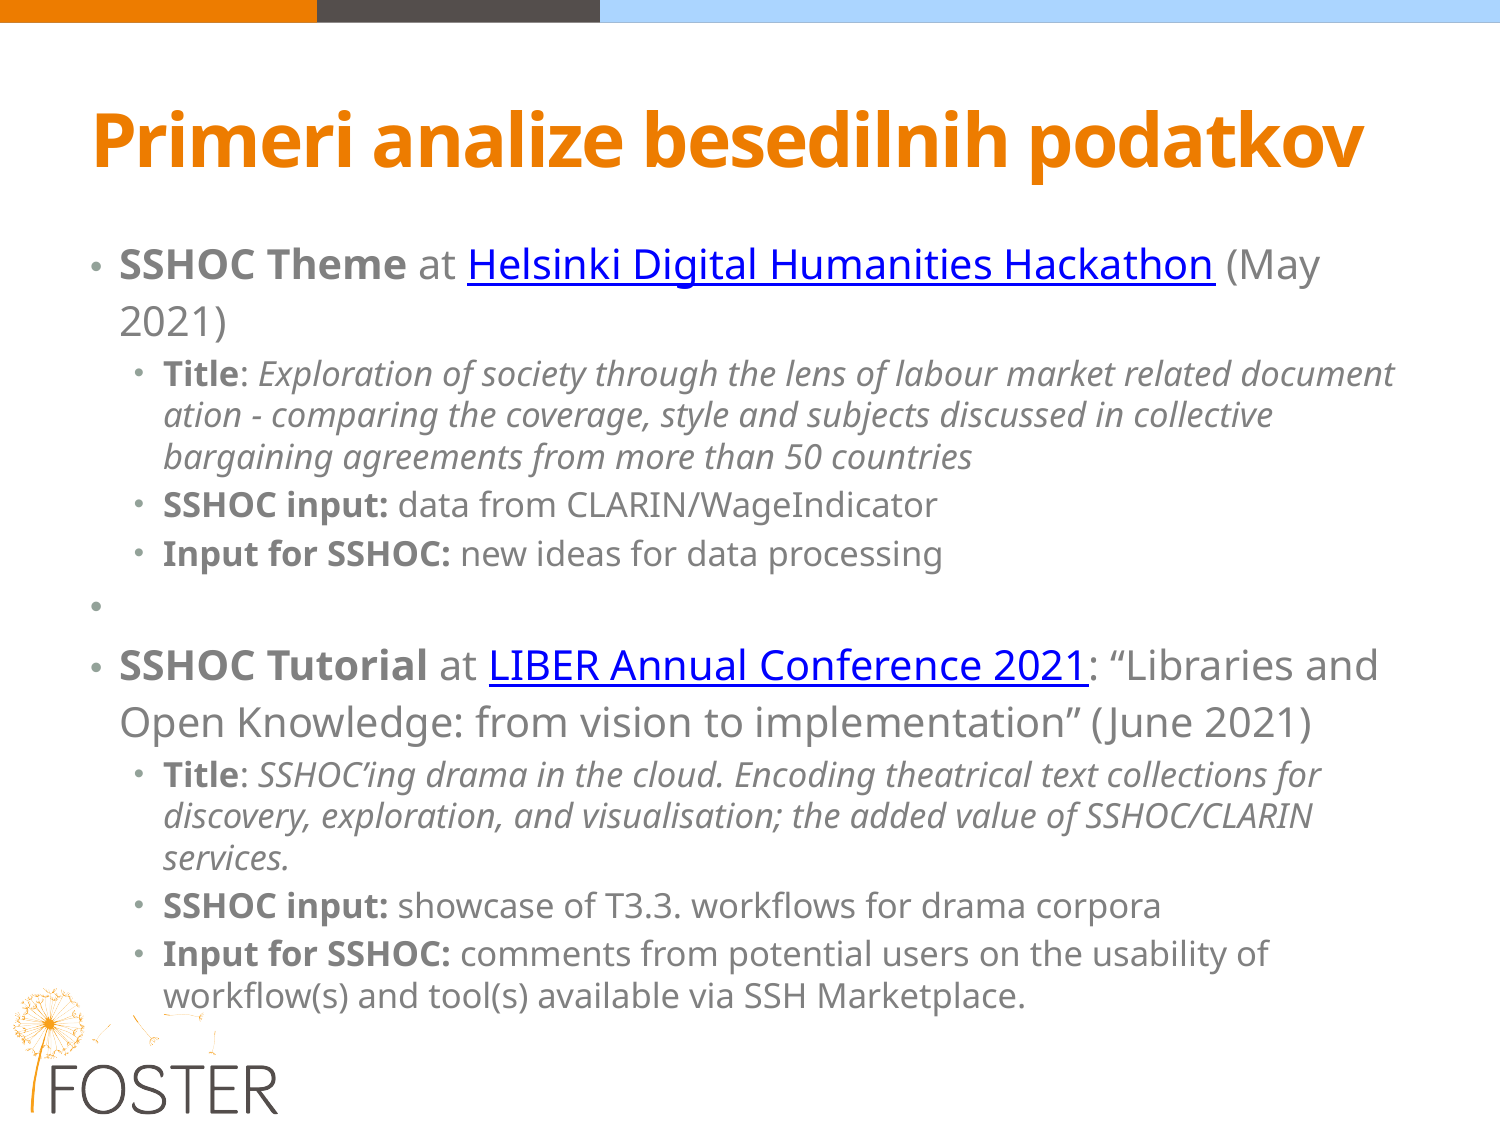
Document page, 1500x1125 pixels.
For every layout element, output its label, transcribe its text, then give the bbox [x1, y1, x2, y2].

title Primeri analize besedilnih podatkov [75, 55, 1425, 219]
list SSHOC Theme at Helsinki Digital Humanities Hackathon (May 2021) Title: Ex­plor­a­tion of society through the lens of la­bour mar­ket re­lated doc­u­ment­a­tion - comparing the coverage, style and subjects discussed in collective bargaining agreements from more than 50 countries SSHOC input: data from CLARIN/WageIndicator Input for SSHOC: new ideas for data processing SSHOC Tutorial at LIBER Annual Conference 2021: “Libraries and Open Knowledge: from vision to implementation” (June 2021) Title: SSHOC’ing drama in the cloud. Encoding theatrical text collections for discovery, exploration, and visualisation; the added value of SSHOC/CLARIN services. SSHOC input: showcase of T3.3. workflows for drama corpora Input for SSHOC: comments from potential users on the usability of workflow(s) and tool(s) available via SSH Marketplace. [75, 230, 1425, 1031]
picture [13, 988, 278, 1125]
